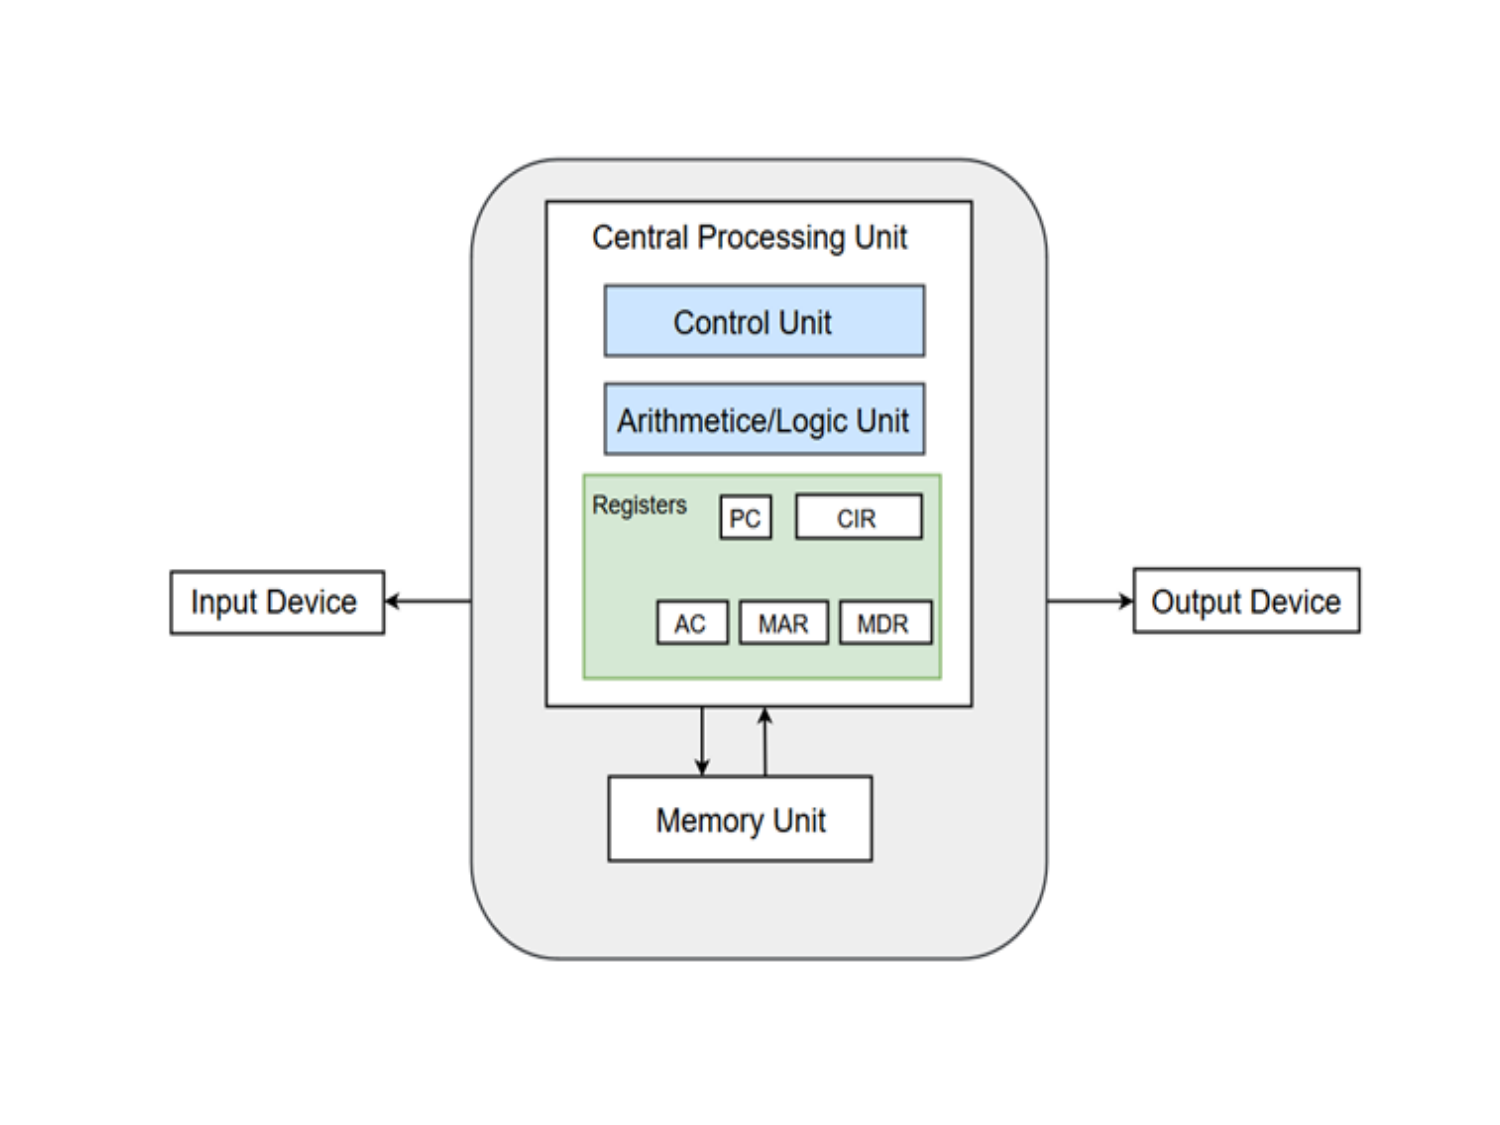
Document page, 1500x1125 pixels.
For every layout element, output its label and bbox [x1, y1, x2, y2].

list [149, 112, 1376, 976]
